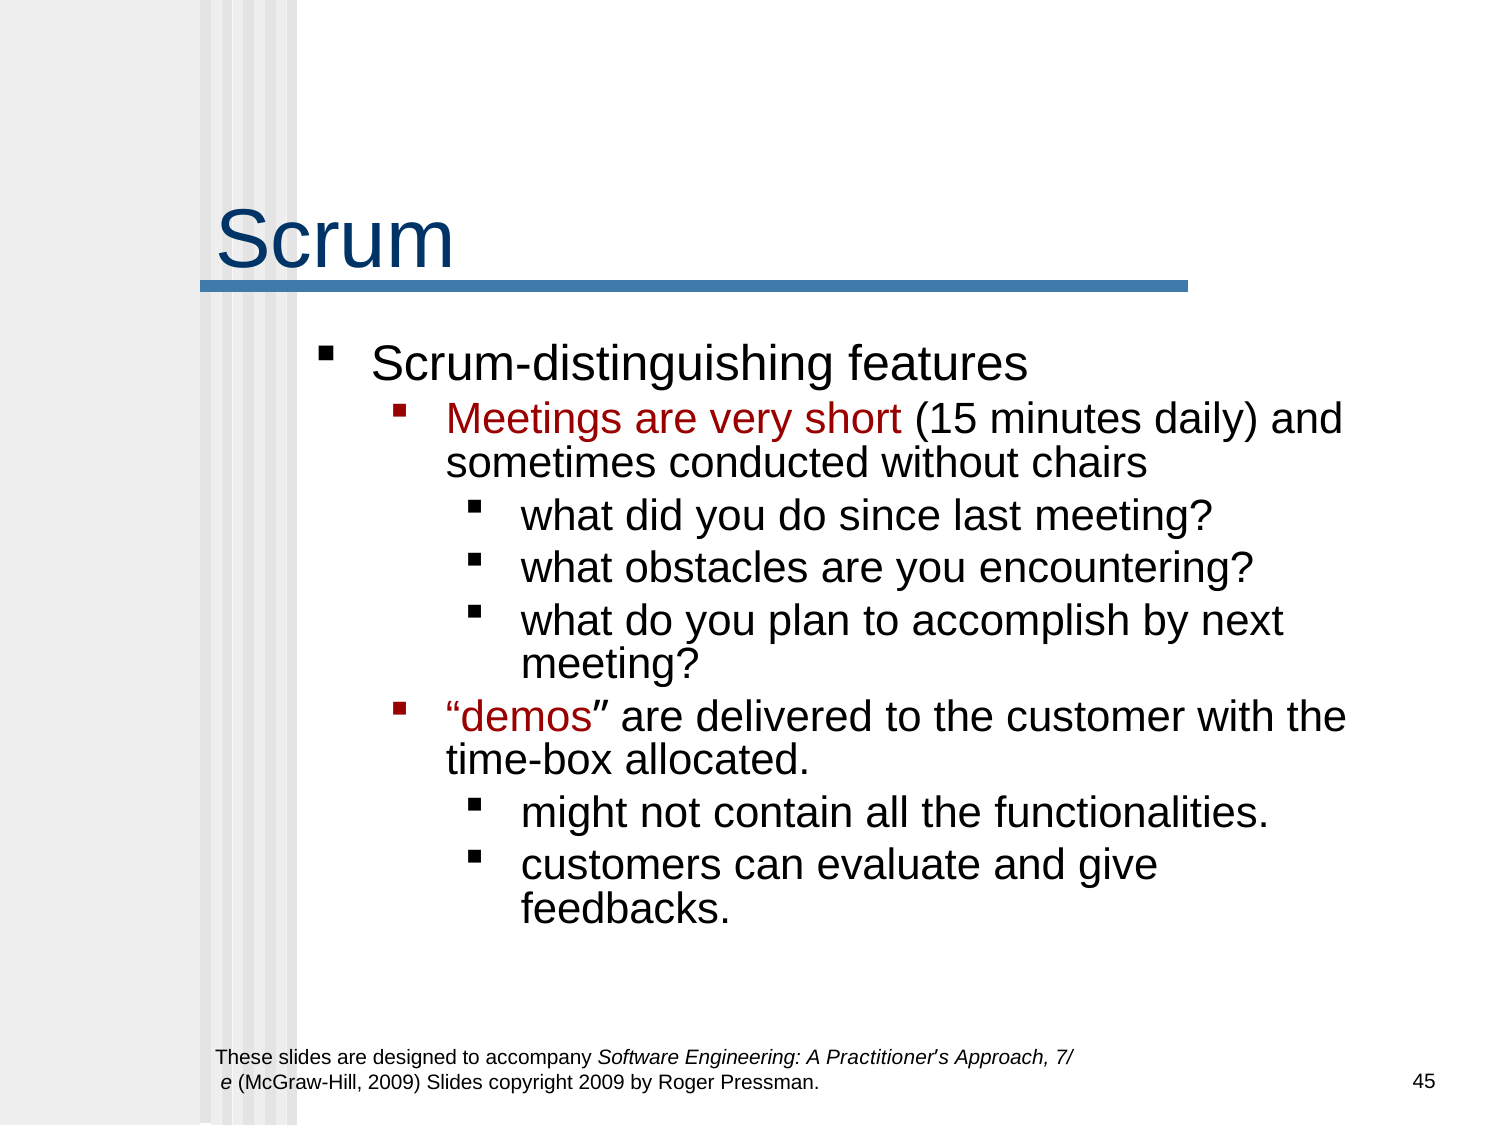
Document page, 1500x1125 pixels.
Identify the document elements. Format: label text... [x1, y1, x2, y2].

title Scrum [212, 181, 458, 372]
footer These slides are designed to accompany Software Engineering: A Practitioner’s Approach, 7/ e (McGraw-Hill, 2009) Slides copyright 2009 by Roger Pressman. [212, 1042, 312, 1125]
text_box Scrum-distinguishing features Meetings are very short (15 minutes daily) and sometimes conducted without chairs what did you do since last meeting? what obstacles are you encountering? what do you plan to accomplish by next meeting? “demos” are delivered to the customer with the time-box allocated. might not contain all the functionalities. customers can evaluate and give feedbacks. [312, 337, 1363, 1125]
slide_number 45 [1408, 1070, 1440, 1125]
